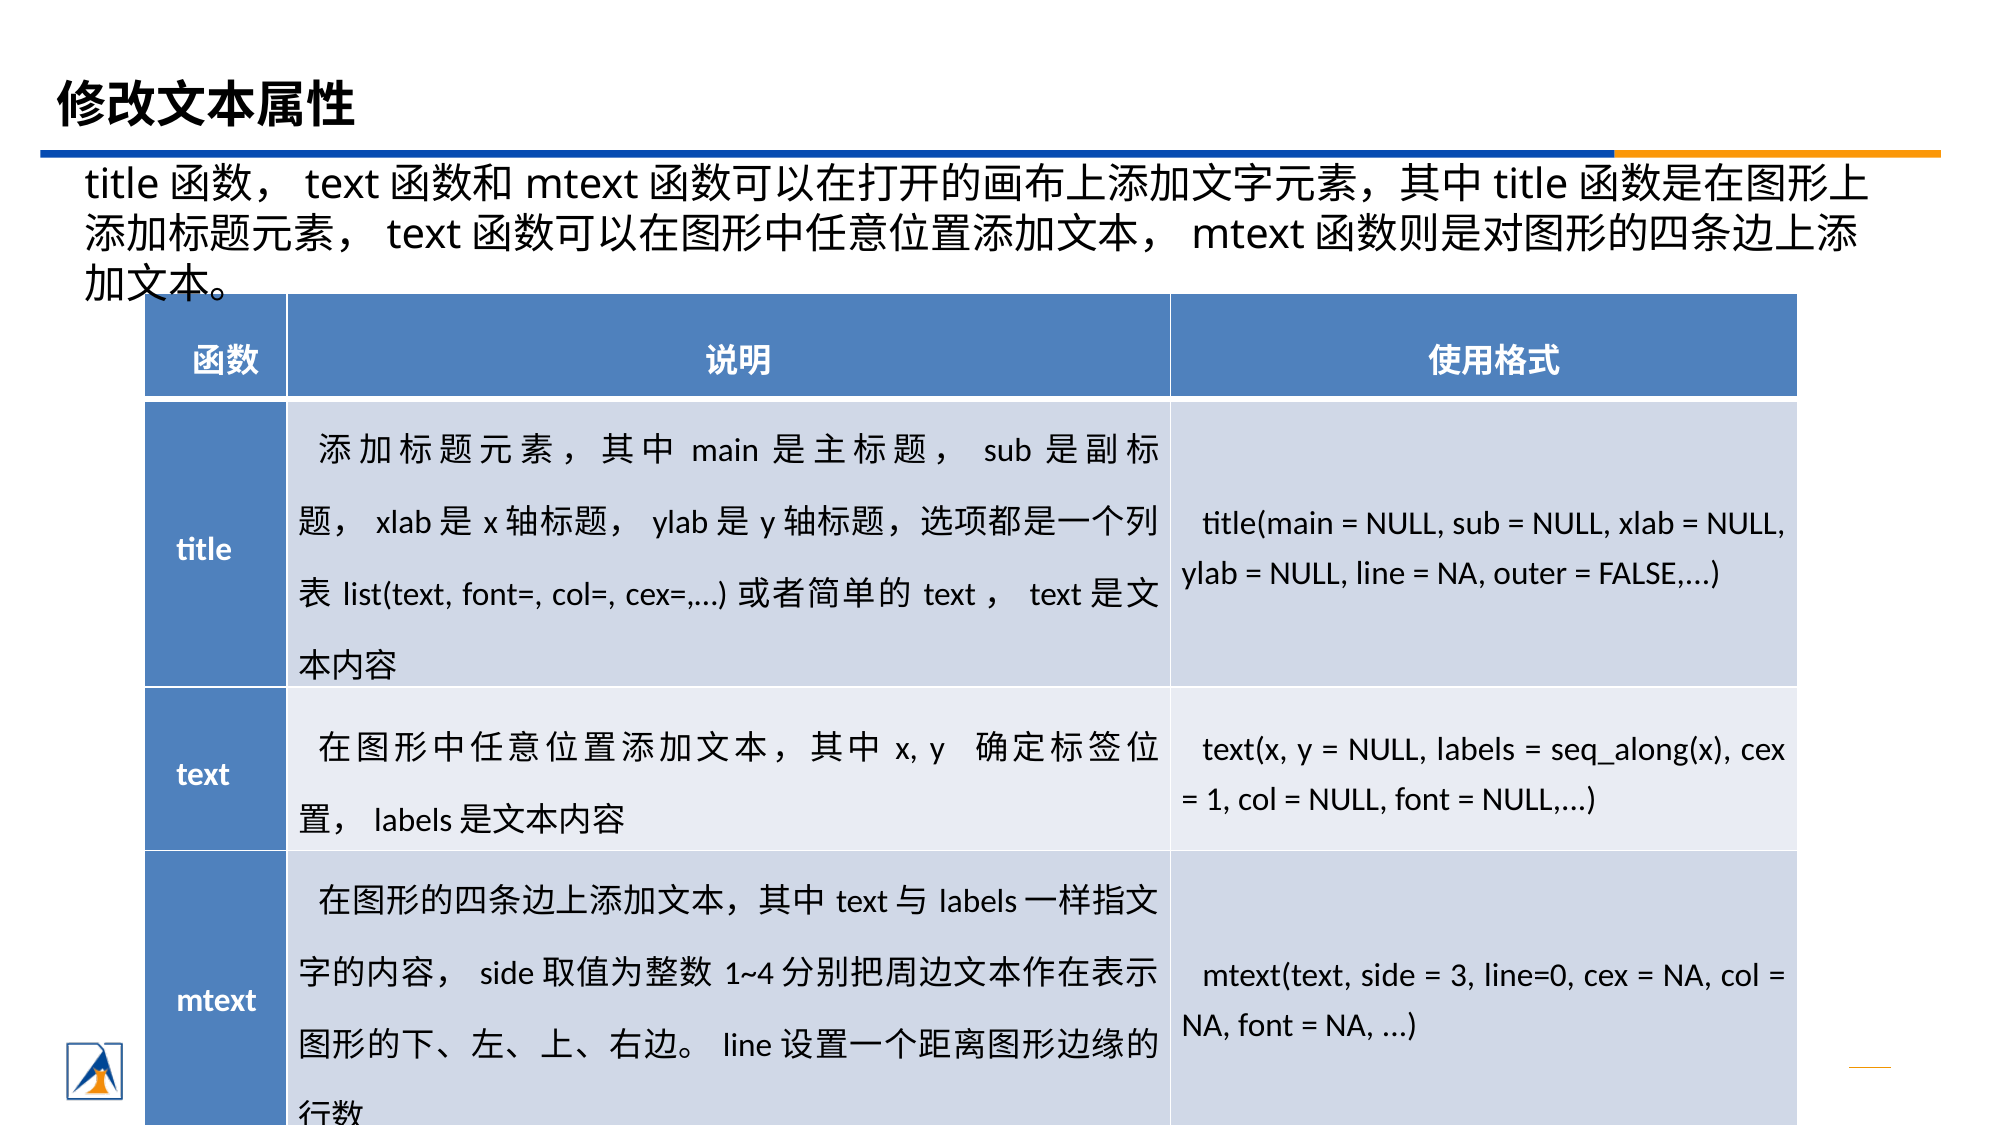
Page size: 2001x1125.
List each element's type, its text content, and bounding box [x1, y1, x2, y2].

picture [62, 1028, 143, 1107]
table_cell title(main = NULL, sub = NULL, xlab = NULL, ylab = NULL, line = NA, outer = FALSE,...) [1171, 402, 1797, 686]
table_cell 添加标题元素，其中main是主标题，sub是副标题，xlab是x轴标题，ylab是y轴标题，选项都是一个列表list(text, font=, col=, cex=,…)或者简单的text，text是文本内容 [288, 402, 1170, 686]
table_header 使用格式 [1171, 294, 1797, 396]
table_cell title [145, 402, 286, 686]
table_cell 在图形中任意位置添加文本，其中x, y 确定标签位置，labels是文本内容 [288, 688, 1170, 850]
table_cell mtext [145, 851, 286, 1125]
table_cell mtext(text, side = 3, line=0, cex = NA, col = NA, font = NA, ...) [1171, 851, 1797, 1125]
list title函数，text函数和mtext函数可以在打开的画布上添加文字元素，其中title函数是在图形上添加标题元素，text函数可以在图形中任意位置添加文本，mtext函数则是对图形的四条边上添加文本。 [69, 186, 1892, 278]
table_cell 在图形的四条边上添加文本，其中text与labels一样指文字的内容，side取值为整数1~4分别把周边文本作在表示图形的下、左、上、右边。line设置一个距离图形边缘的行数 [288, 851, 1170, 1125]
title 修改文本属性 [41, 58, 1842, 146]
table_cell text(x, y = NULL, labels = seq_along(x), cex = 1, col = NULL, font = NULL,...) [1171, 688, 1797, 850]
table_header 函数 [145, 294, 286, 396]
table_header 说明 [288, 294, 1170, 396]
table_cell text [145, 688, 286, 850]
